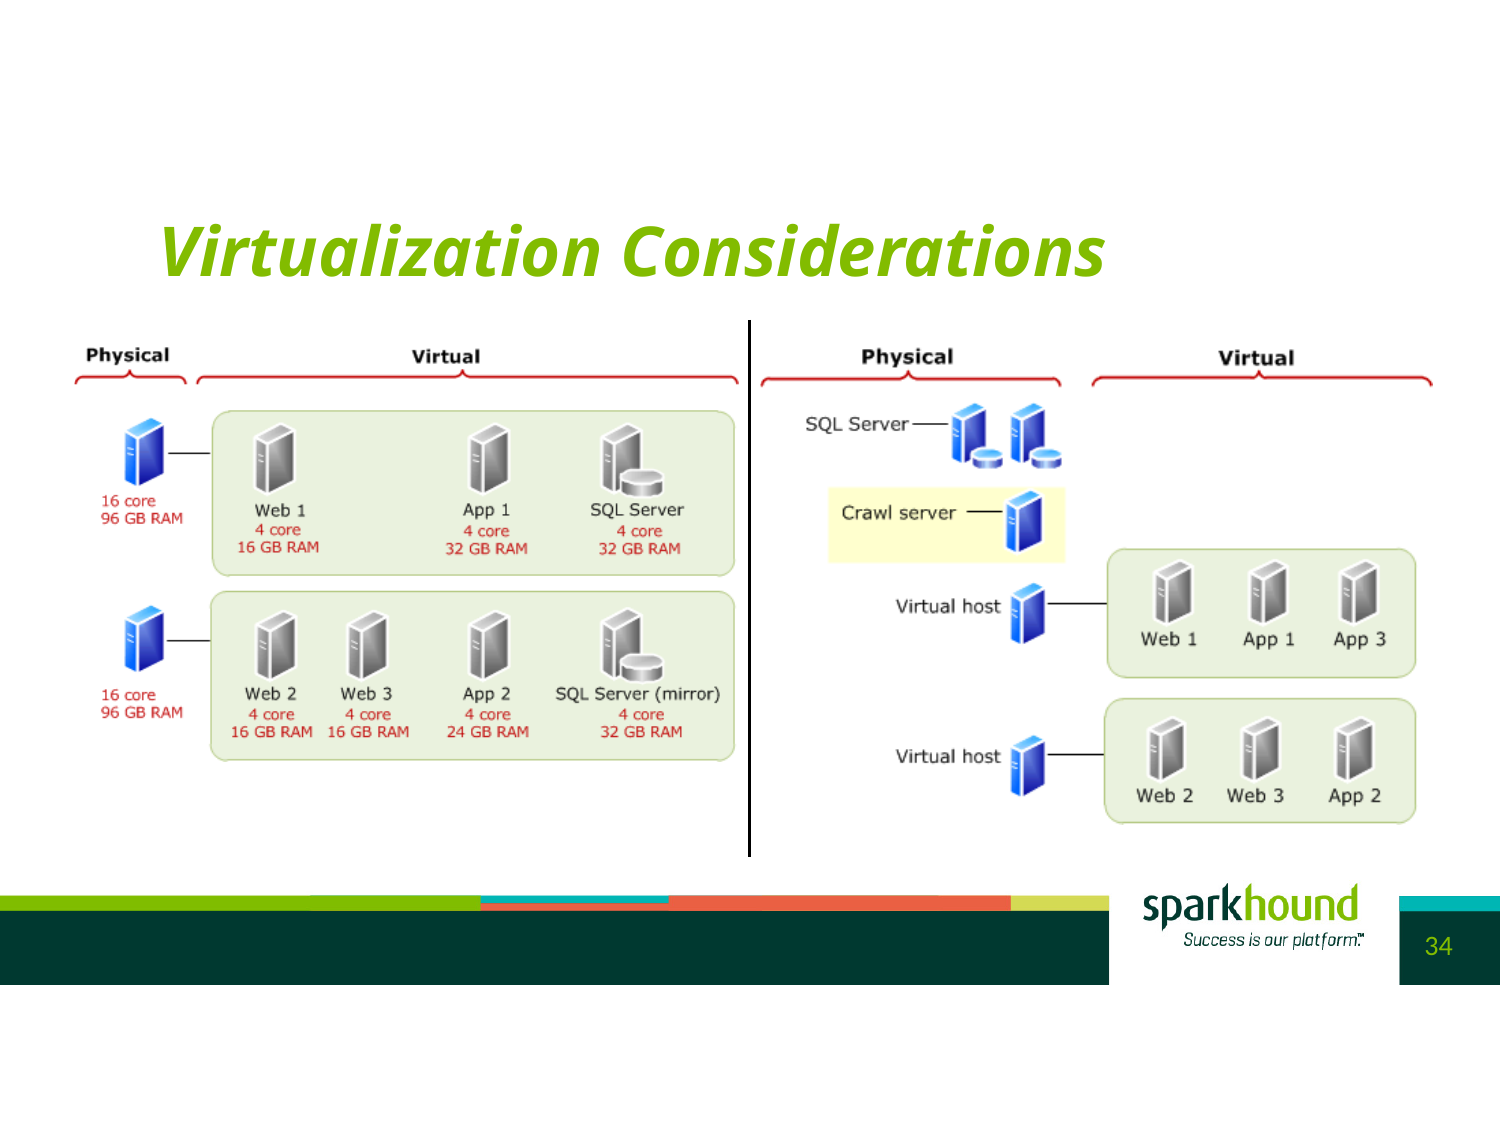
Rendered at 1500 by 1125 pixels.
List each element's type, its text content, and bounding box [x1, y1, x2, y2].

picture [760, 342, 1433, 825]
title Virtualization Considerations [143, 189, 1438, 320]
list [0, 880, 1500, 985]
picture [74, 342, 739, 762]
